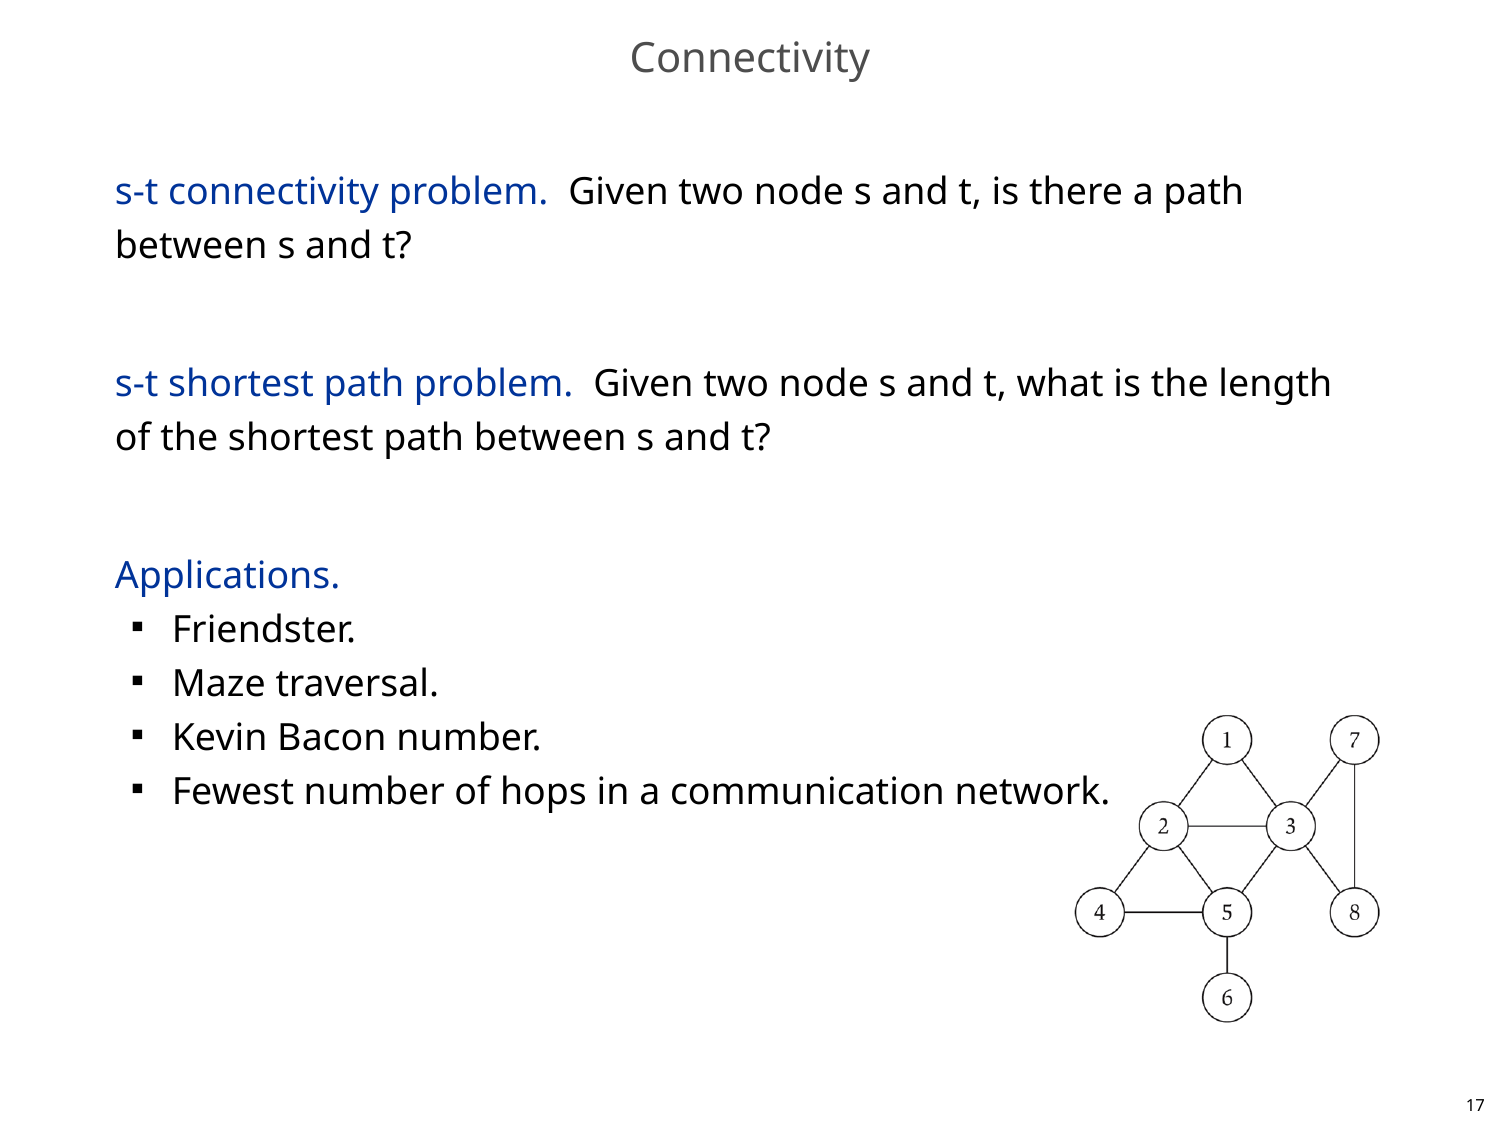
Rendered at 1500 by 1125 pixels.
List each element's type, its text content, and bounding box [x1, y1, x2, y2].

slide_number 17 [1187, 1087, 1500, 1125]
picture [1052, 680, 1413, 1038]
list s-t connectivity problem. Given two node s and t, is there a path between s and t? s-t shortest path problem. Given two node s and t, what is the length of the shortest path between s and t? Applications. Friendster. Maze traversal. Kevin Bacon number. Fewest number of hops in a communication network. [99, 149, 1388, 1038]
title Connectivity [0, 24, 1500, 100]
